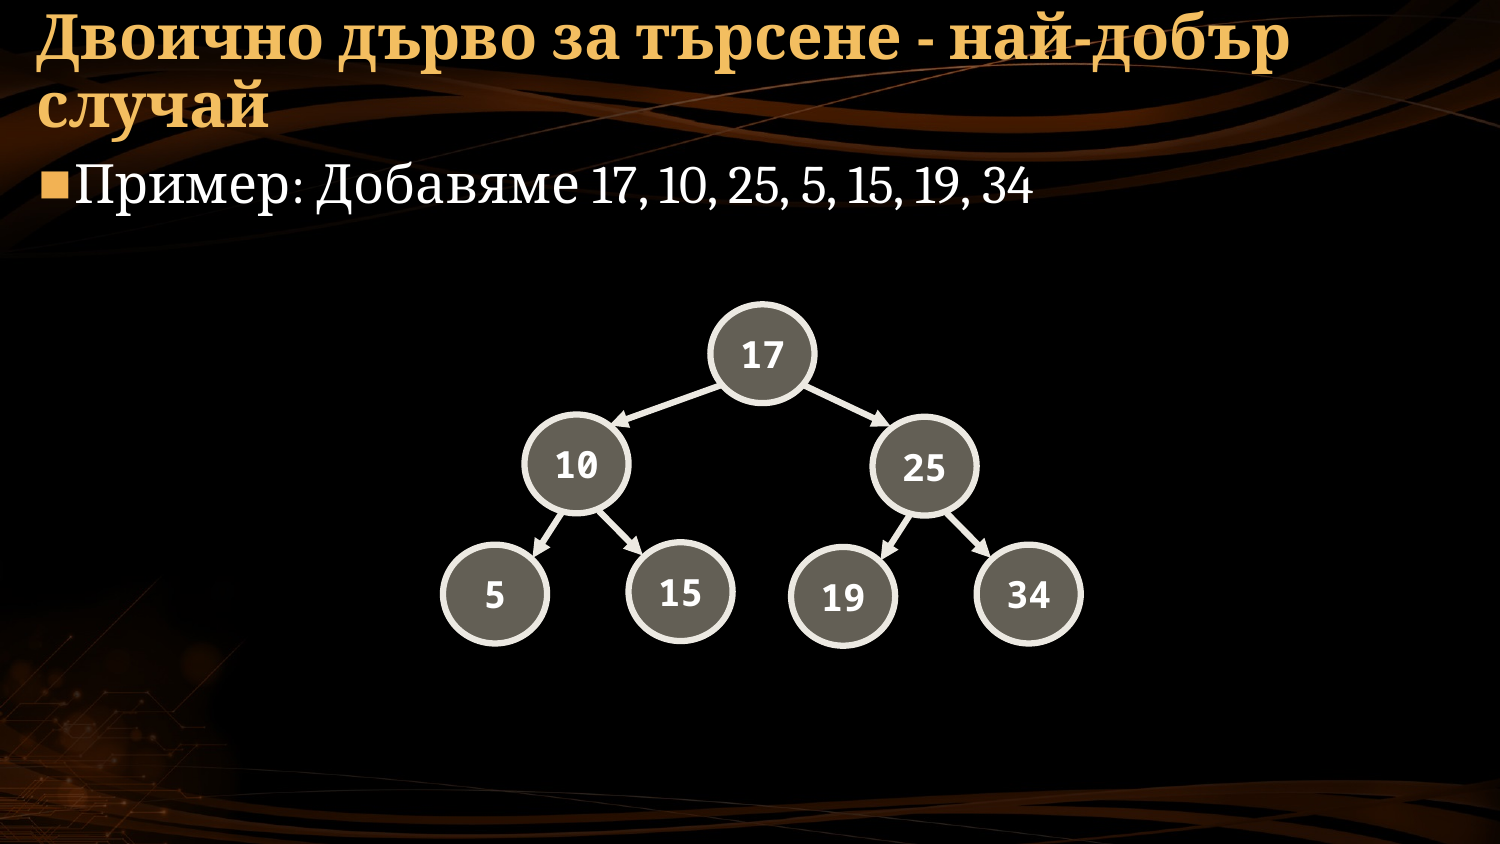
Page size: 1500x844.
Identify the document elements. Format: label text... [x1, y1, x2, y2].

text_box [609, 385, 721, 426]
list Пример: Добавяме 17, 10, 25, 5, 15, 19, 34 [23, 141, 1477, 827]
text_box 17 [710, 304, 815, 404]
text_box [880, 515, 910, 561]
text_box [946, 512, 992, 558]
title Двоично дърво за търсене - най-добър случай [23, 4, 1476, 142]
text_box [598, 510, 644, 556]
text_box 5 [442, 544, 548, 644]
text_box 25 [872, 416, 977, 516]
text_box 19 [791, 546, 896, 646]
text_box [532, 512, 562, 559]
text_box 34 [976, 544, 1081, 644]
text_box 15 [628, 542, 733, 642]
picture [0, 0, 1500, 844]
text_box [804, 385, 891, 427]
text_box 10 [524, 414, 629, 514]
